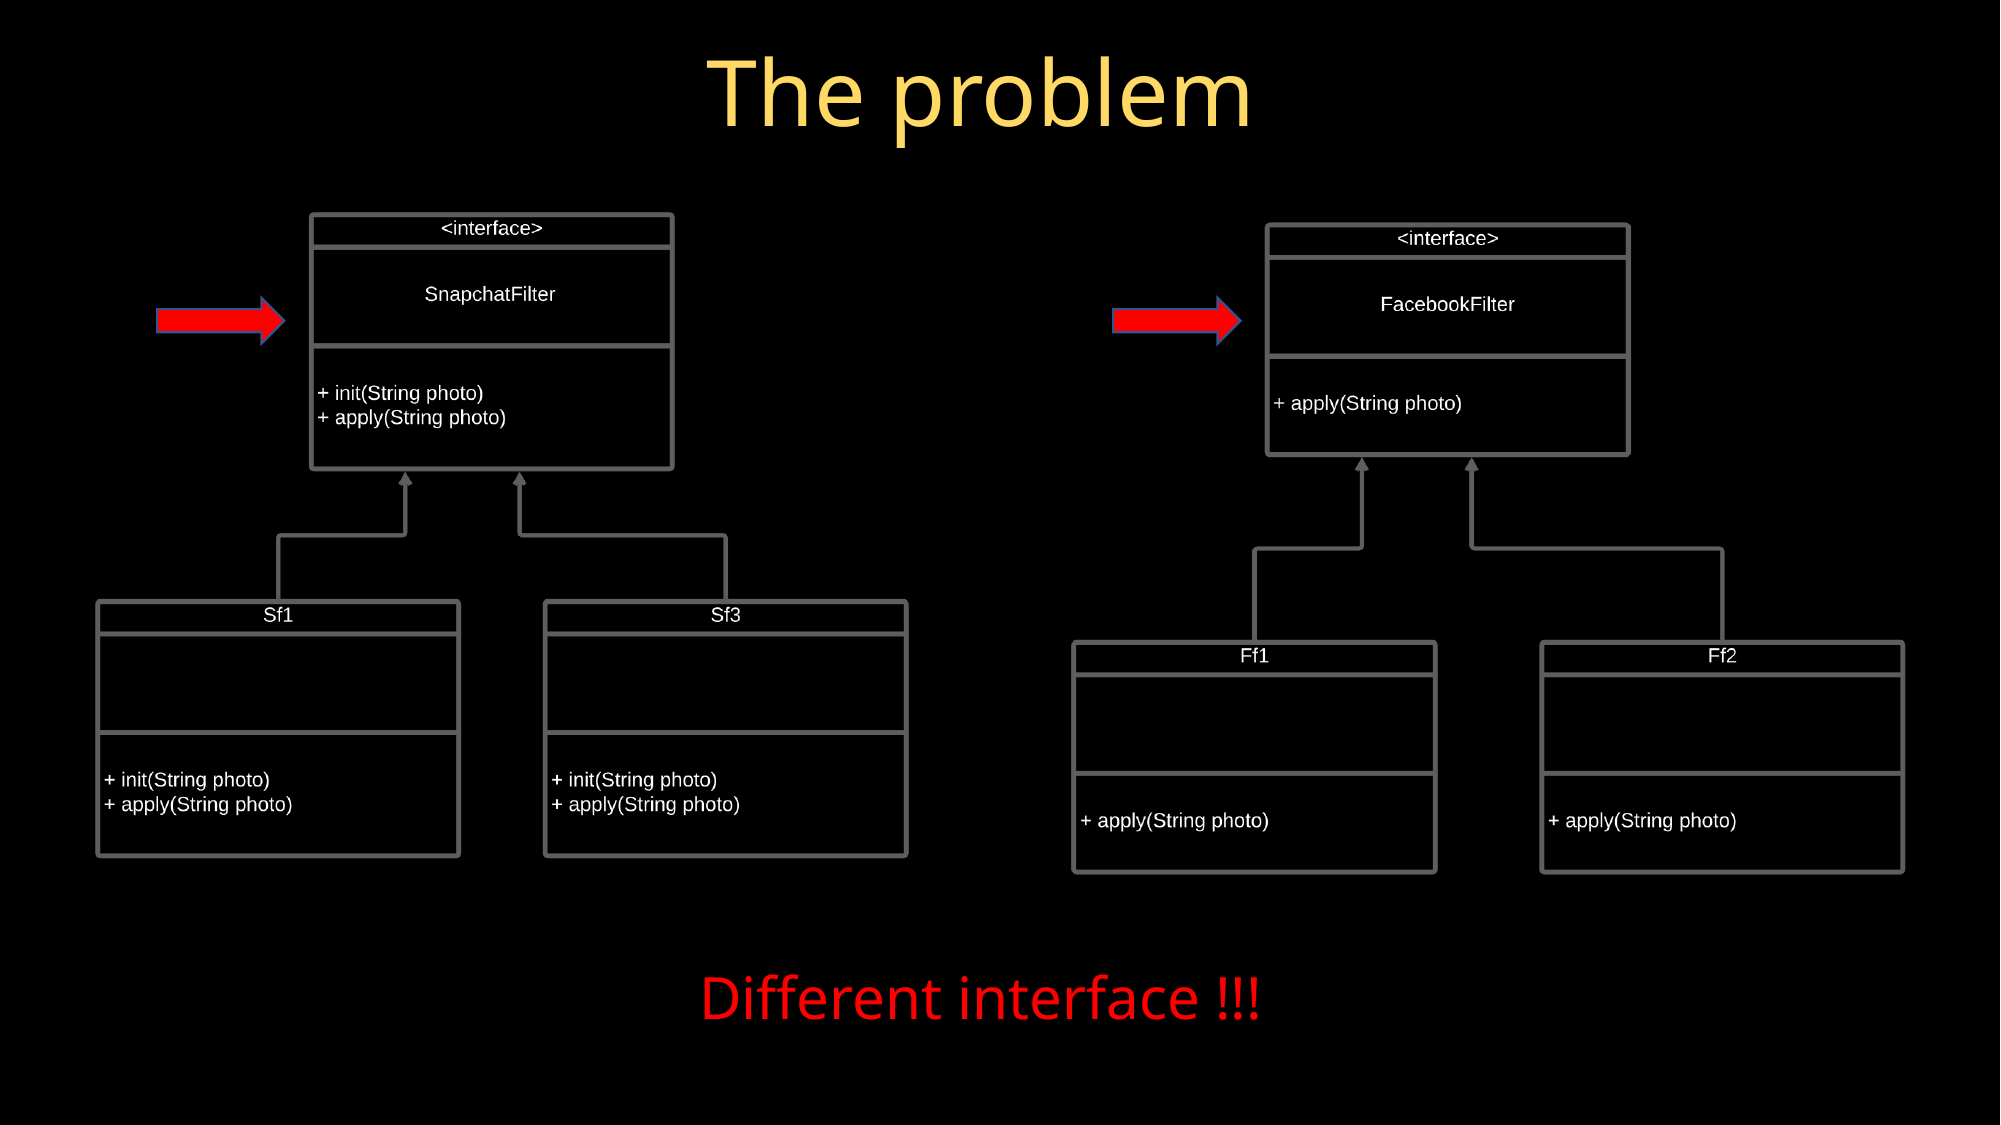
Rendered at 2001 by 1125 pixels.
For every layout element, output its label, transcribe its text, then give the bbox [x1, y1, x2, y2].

text_box The problem [421, 38, 1541, 141]
text_box Different interface !!! [421, 945, 1541, 1048]
picture [87, 204, 1913, 882]
